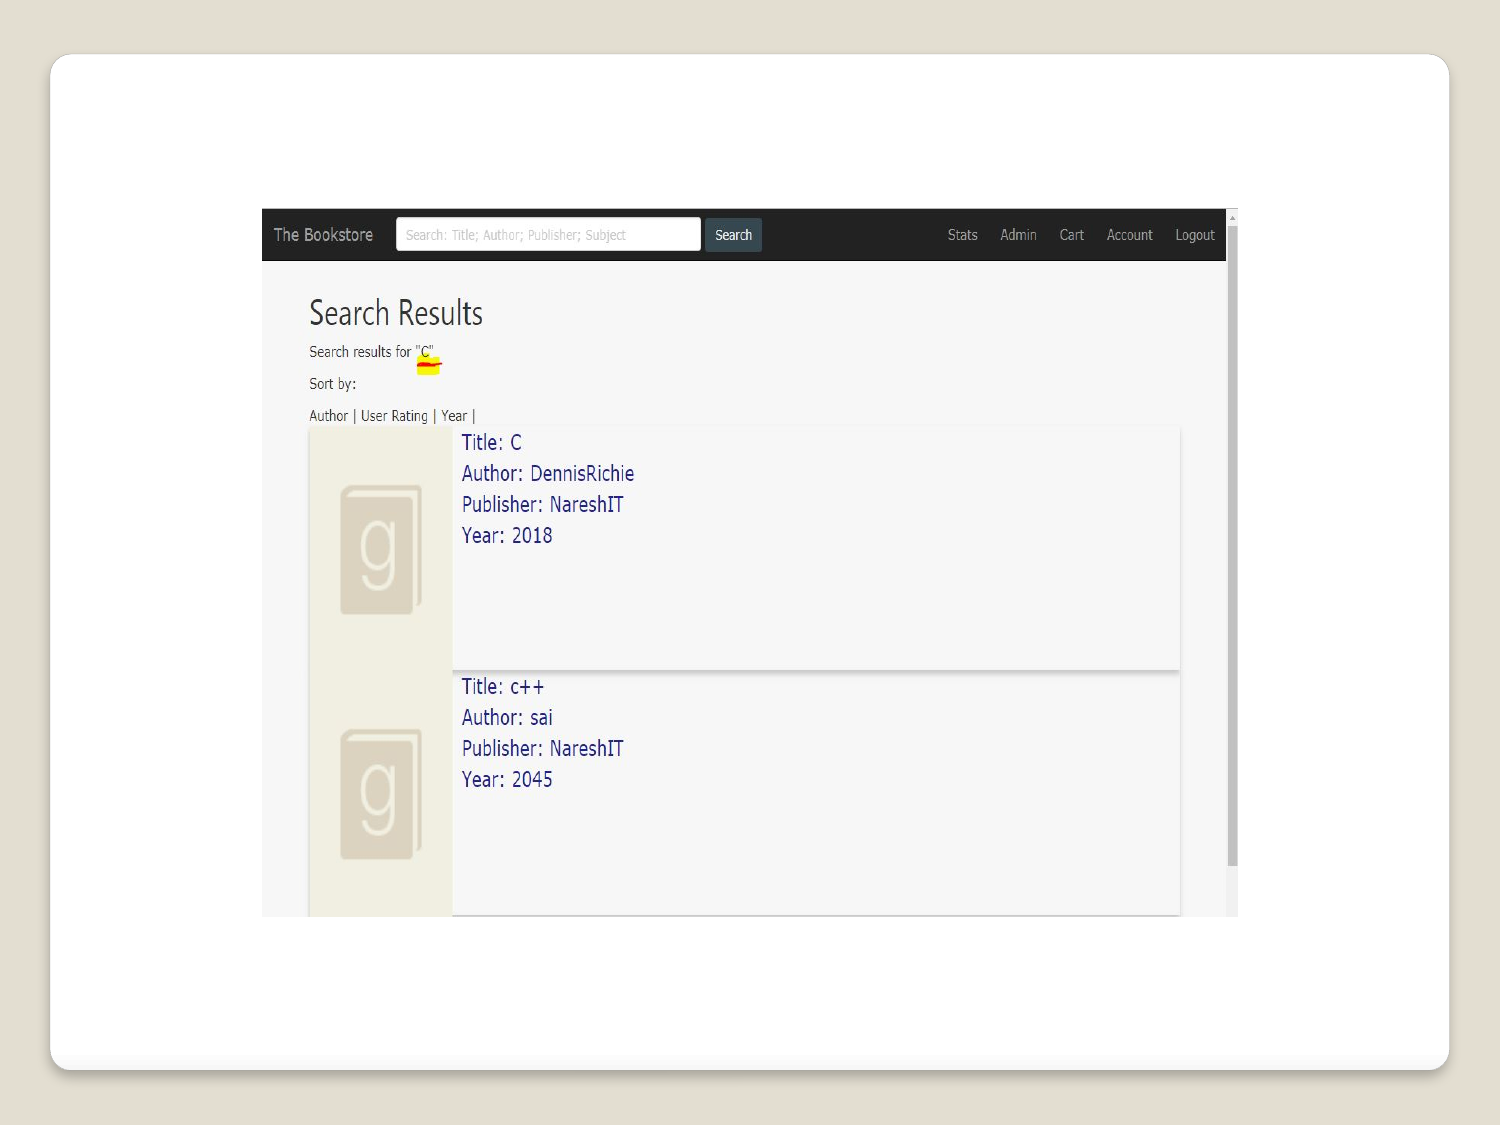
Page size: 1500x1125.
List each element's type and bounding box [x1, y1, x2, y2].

picture [262, 208, 1238, 917]
